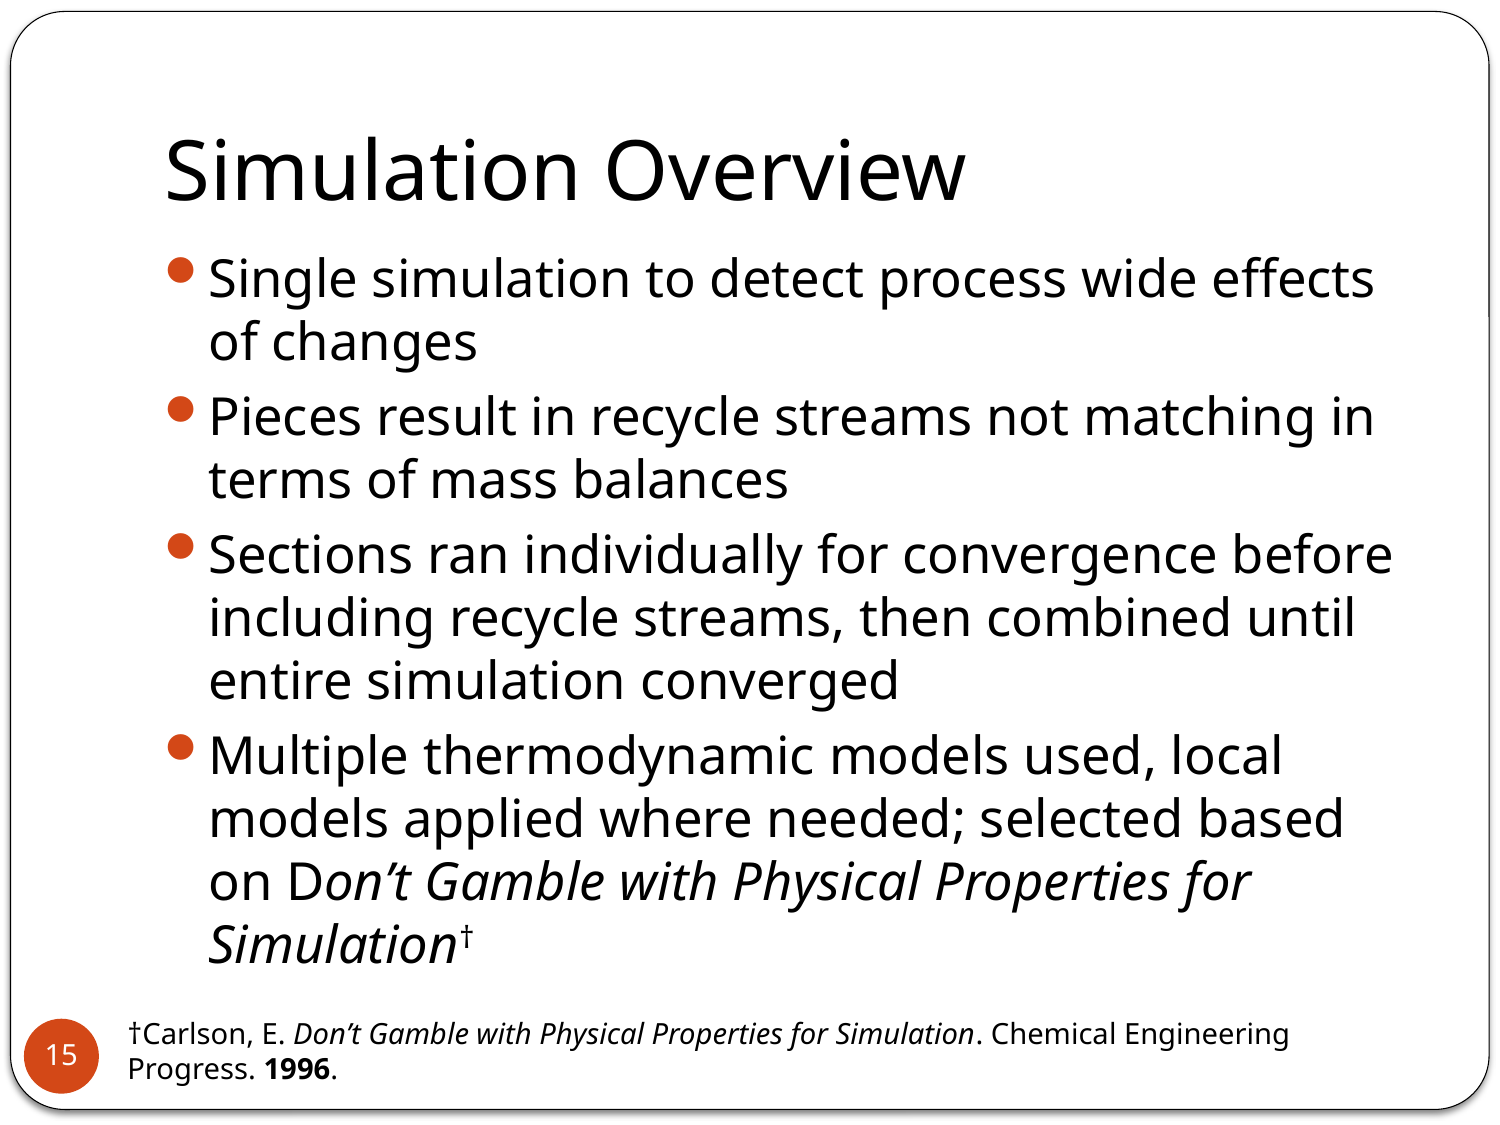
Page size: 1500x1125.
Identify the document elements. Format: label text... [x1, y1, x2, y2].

list Single simulation to detect process wide effects of changes Pieces result in recycle streams not matching in terms of mass balances Sections ran individually for convergence before including recycle streams, then combined until entire simulation converged Multiple thermodynamic models used, local models applied where needed; selected based on Don’t Gamble with Physical Properties for Simulation† [150, 237, 1425, 988]
slide_number 15 [23, 1018, 99, 1094]
text_box †Carlson, E. Don’t Gamble with Physical Properties for Simulation. Chemical Engineering Progress. 1996. [112, 1007, 1375, 1093]
title Simulation Overview [150, 45, 1425, 233]
